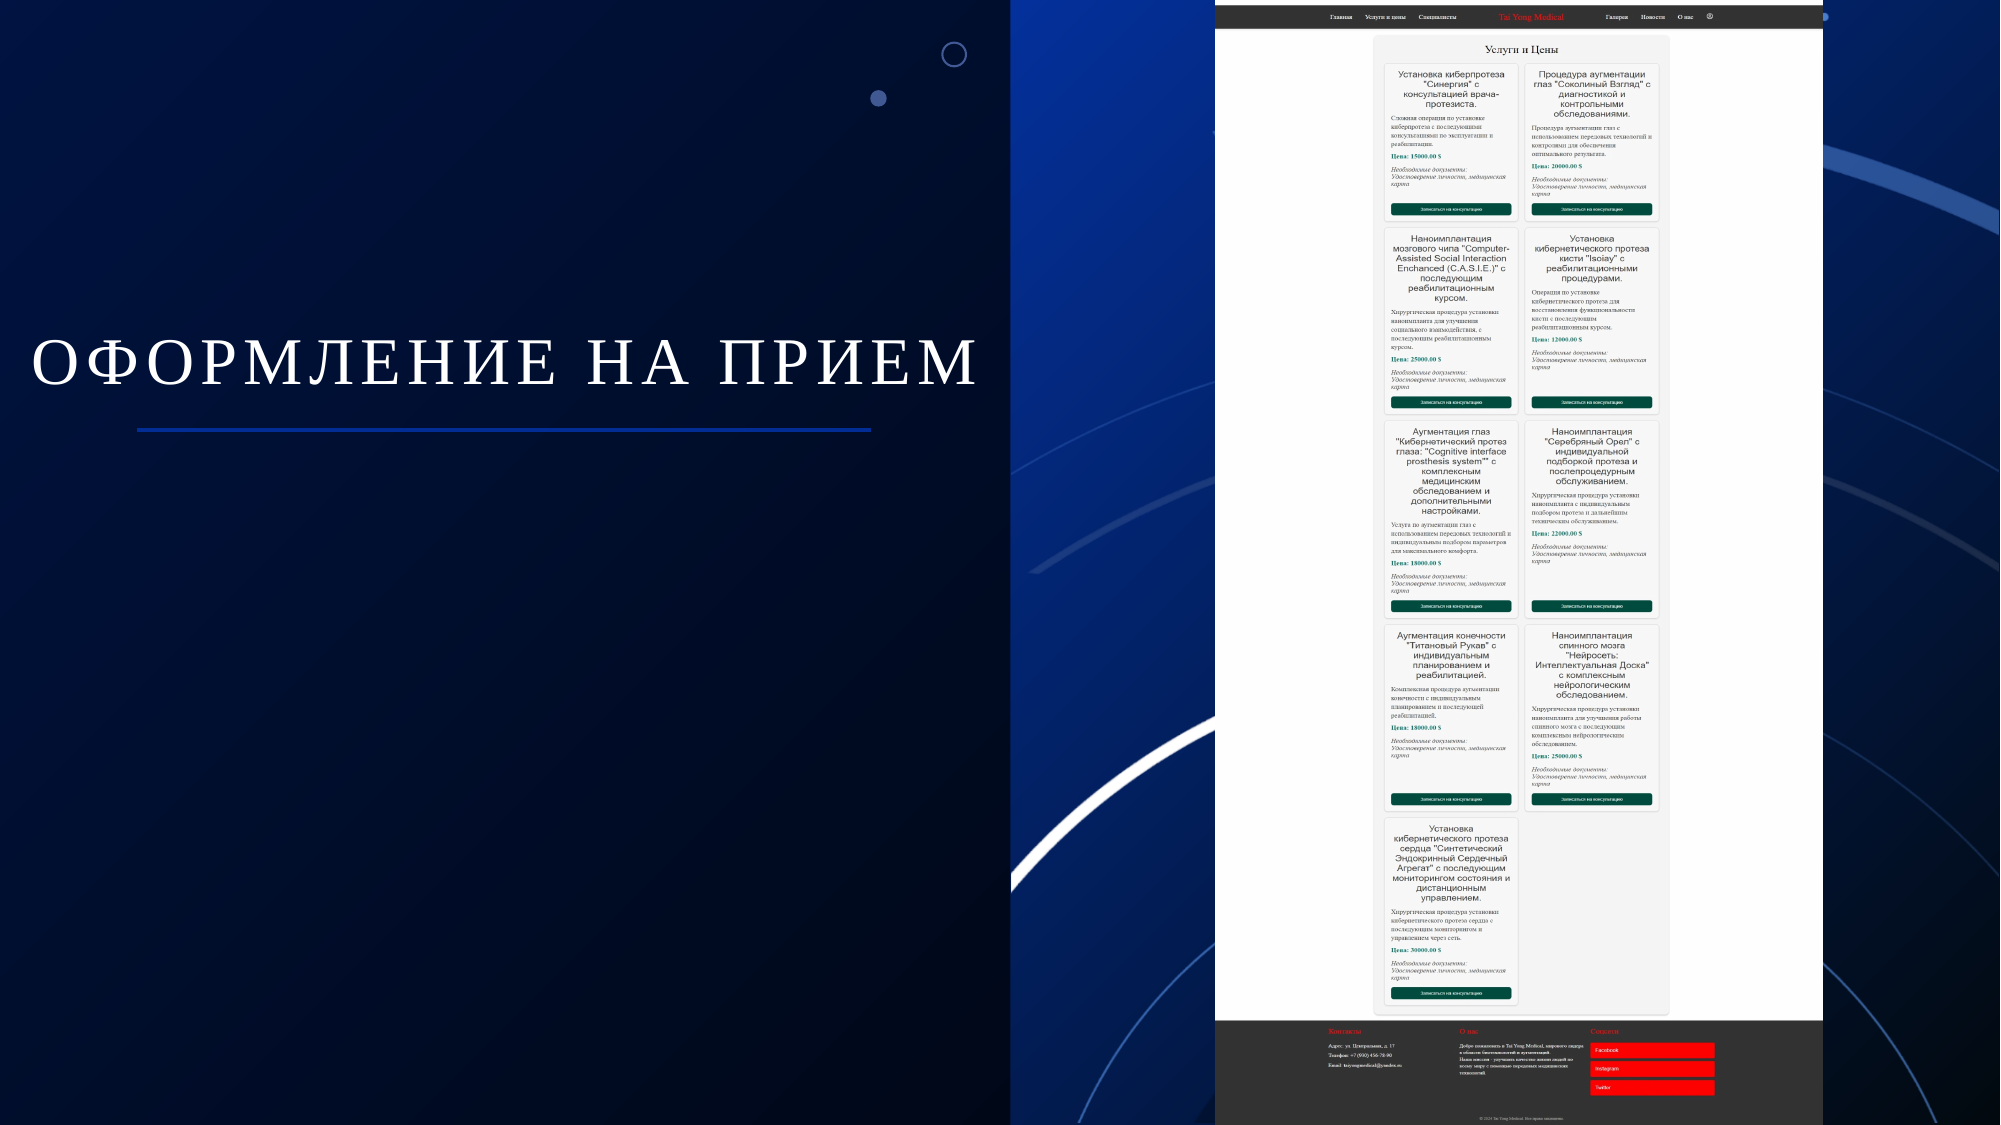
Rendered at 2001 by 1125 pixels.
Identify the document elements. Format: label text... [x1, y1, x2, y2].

title оформление на прием [16, 221, 1073, 407]
picture [1011, 0, 1999, 1125]
